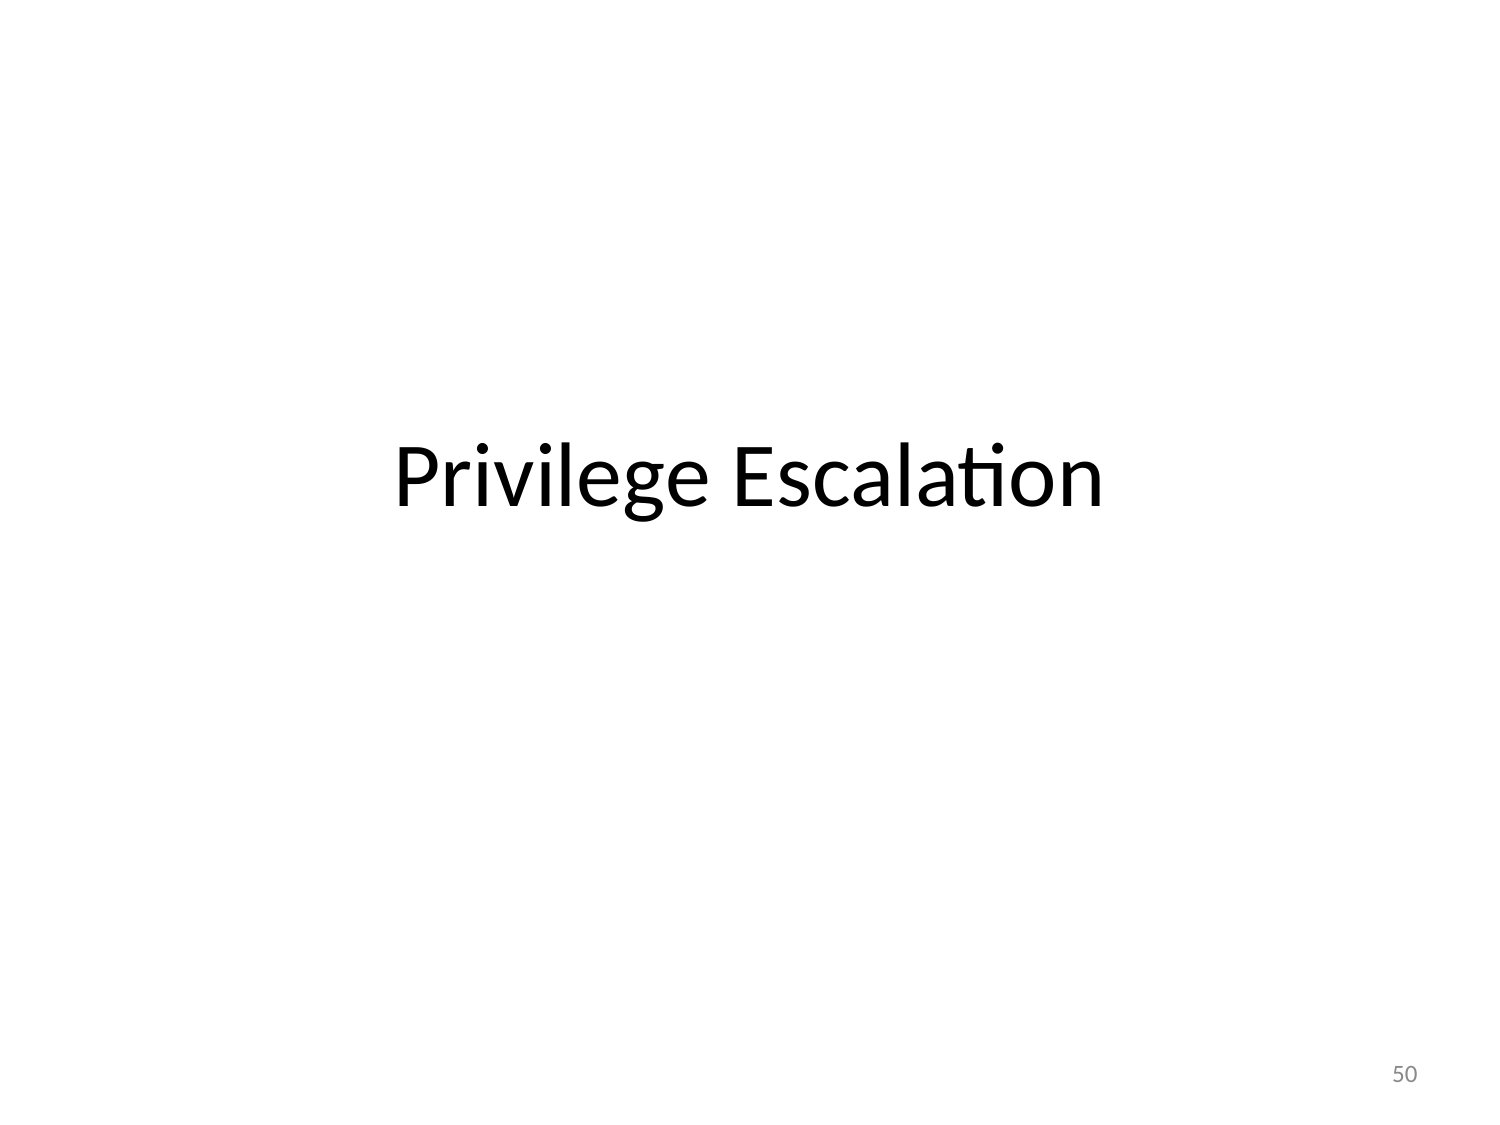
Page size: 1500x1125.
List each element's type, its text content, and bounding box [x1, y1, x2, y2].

slide_number 50 [1074, 1050, 1426, 1096]
title Privilege Escalation [111, 348, 1388, 592]
